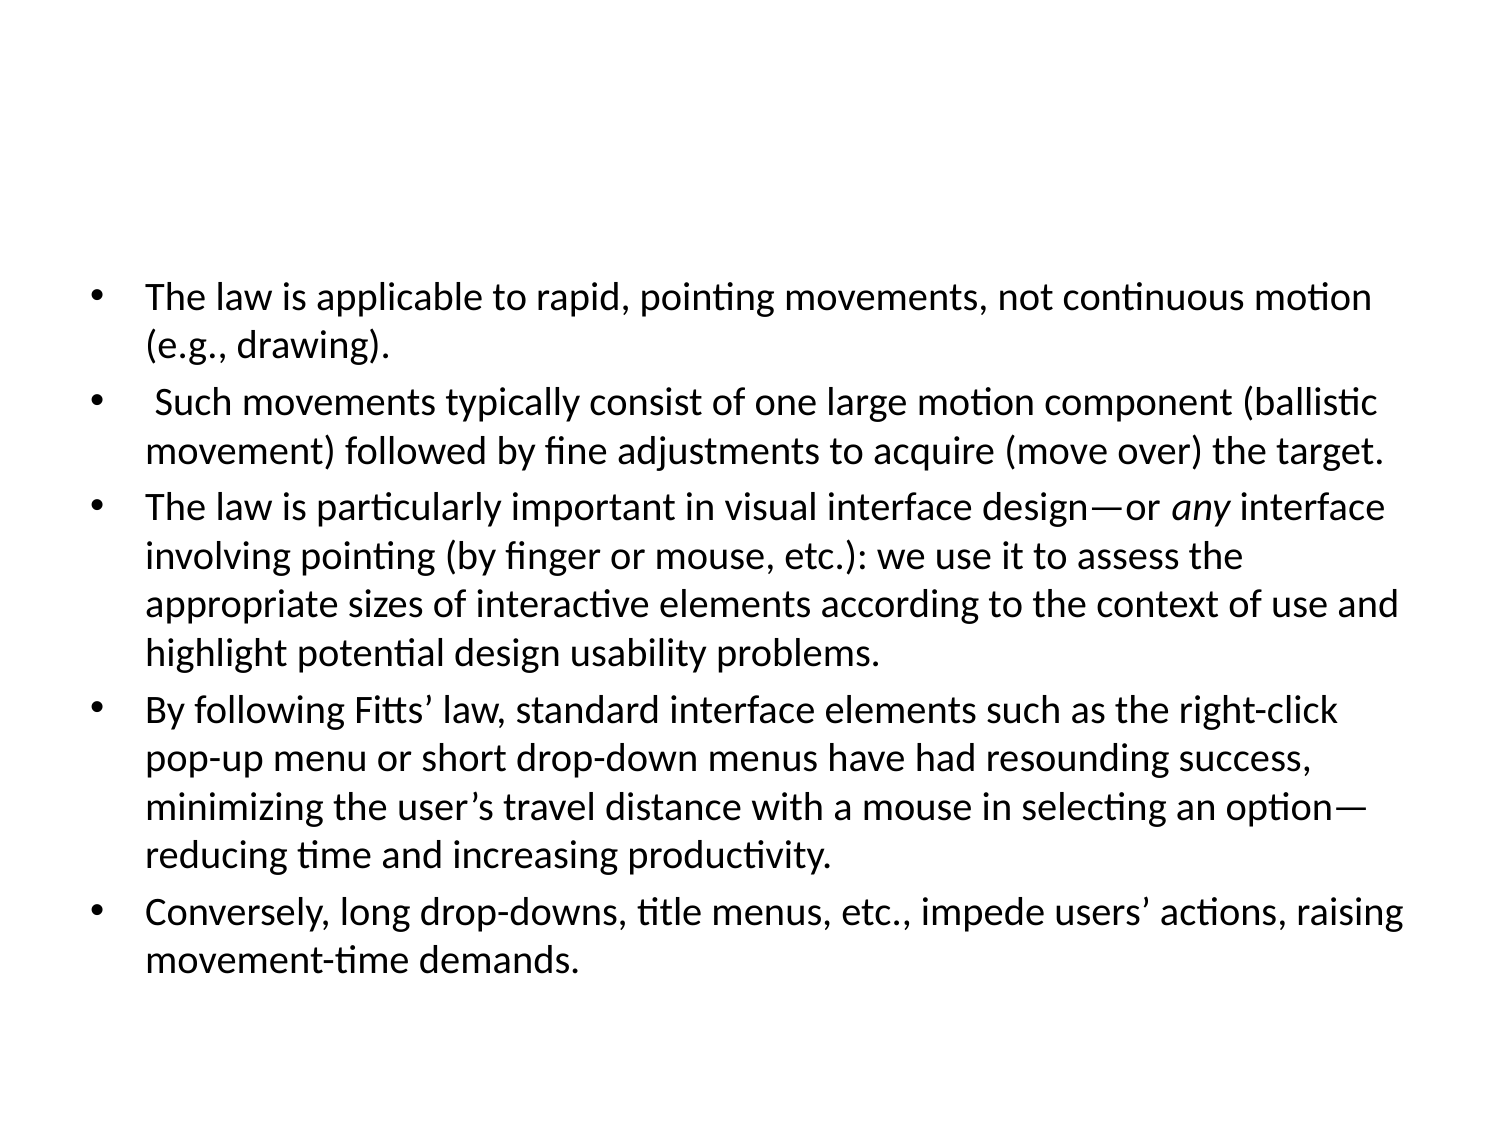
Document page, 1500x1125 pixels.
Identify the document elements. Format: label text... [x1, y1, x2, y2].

list The law is applicable to rapid, pointing movements, not continuous motion (e.g., drawing). Such movements typically consist of one large motion component (ballistic movement) followed by fine adjustments to acquire (move over) the target. The law is particularly important in visual interface design—or any interface involving pointing (by finger or mouse, etc.): we use it to assess the appropriate sizes of interactive elements according to the context of use and highlight potential design usability problems. By following Fitts’ law, standard interface elements such as the right-click pop-up menu or short drop-down menus have had resounding success, minimizing the user’s travel distance with a mouse in selecting an option—reducing time and increasing productivity. Conversely, long drop-downs, title menus, etc., impede users’ actions, raising movement-time demands. [75, 262, 1425, 1005]
